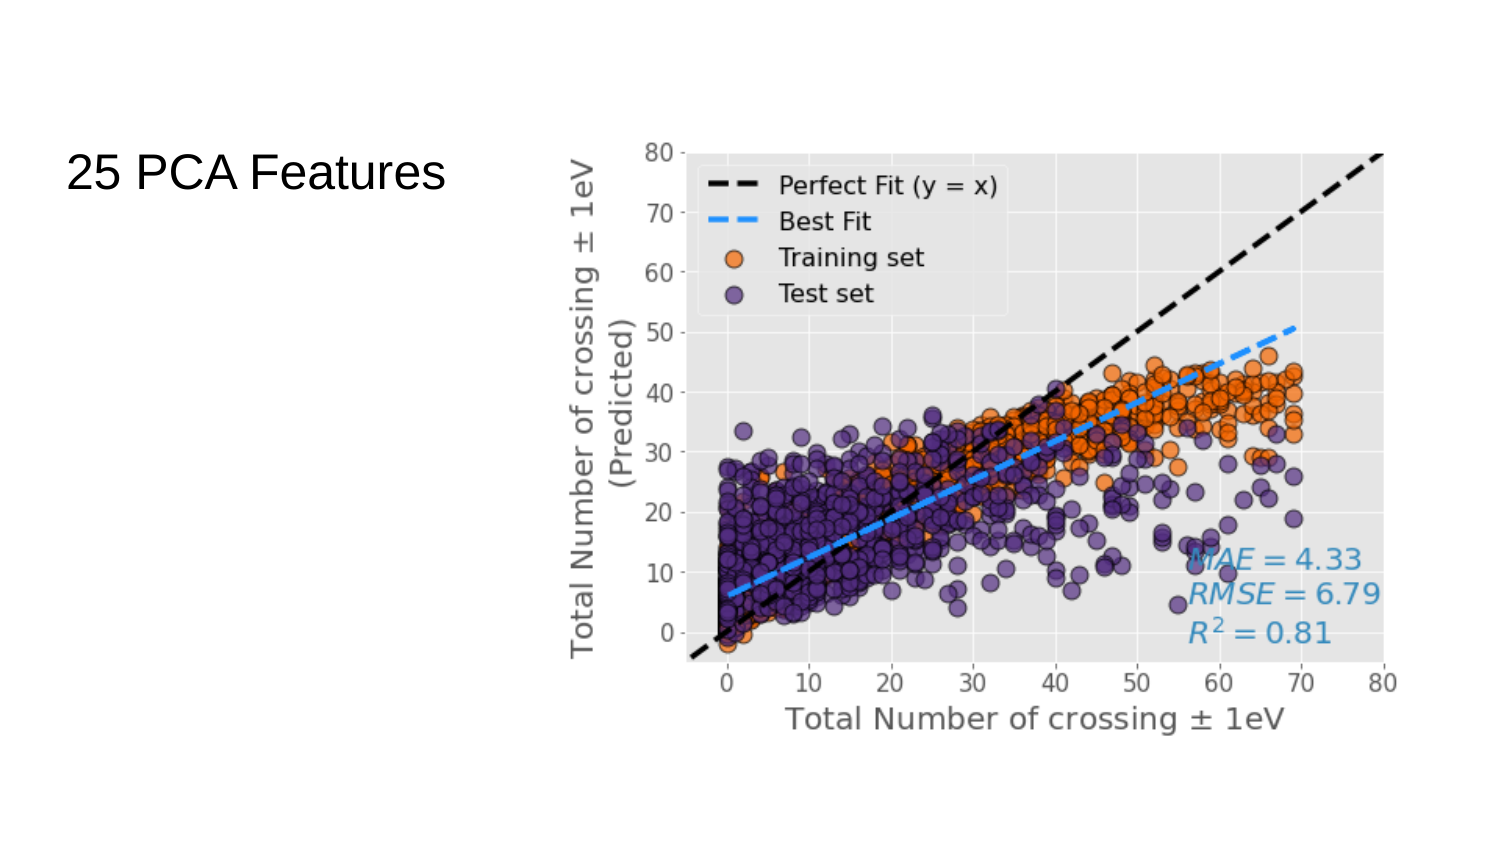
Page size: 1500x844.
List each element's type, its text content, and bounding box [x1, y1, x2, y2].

title 25 PCA Features [51, 91, 512, 216]
picture [556, 132, 1409, 750]
